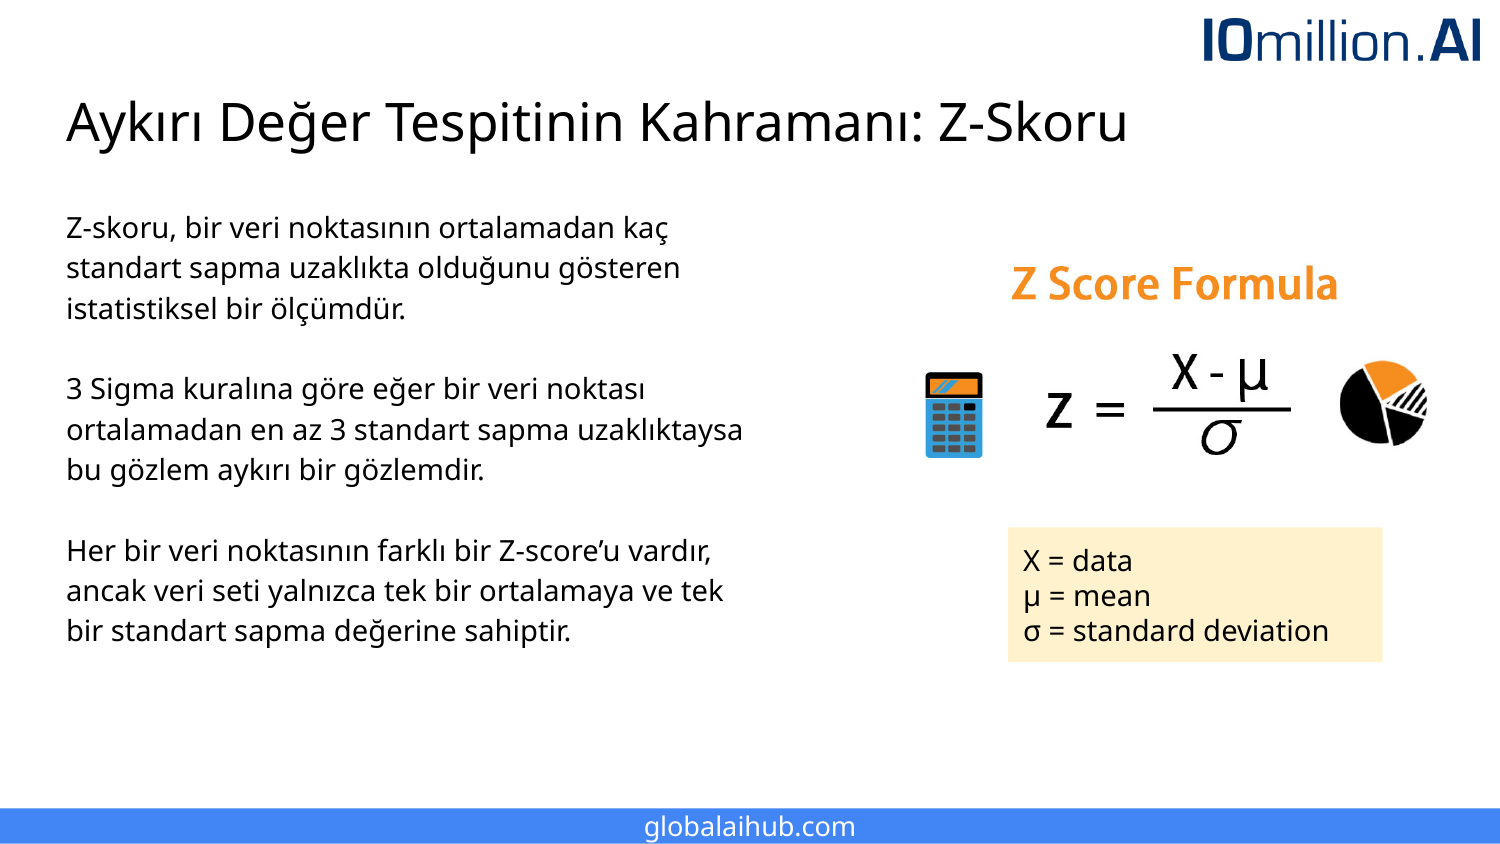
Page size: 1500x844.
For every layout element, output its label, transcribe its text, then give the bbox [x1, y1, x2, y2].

text_box X = data µ = mean σ = standard deviation [1008, 527, 1383, 663]
picture [1204, 18, 1480, 61]
list Z-skoru, bir veri noktasının ortalamadan kaç standart sapma uzaklıkta olduğunu gösteren istatistiksel bir ölçümdür. 3 Sigma kuralına göre eğer bir veri noktası ortalamadan en az 3 standart sapma uzaklıktaysa bu gözlem aykırı bir gözlemdir. Her bir veri noktasının farklı bir Z-score’u vardır, ancak veri seti yalnızca tek bir ortalamaya ve tek bir standart sapma değerine sahiptir. [51, 189, 782, 750]
picture [897, 223, 1450, 472]
title Aykırı Değer Tespitinin Kahramanı: Z-Skoru [51, 72, 1449, 167]
